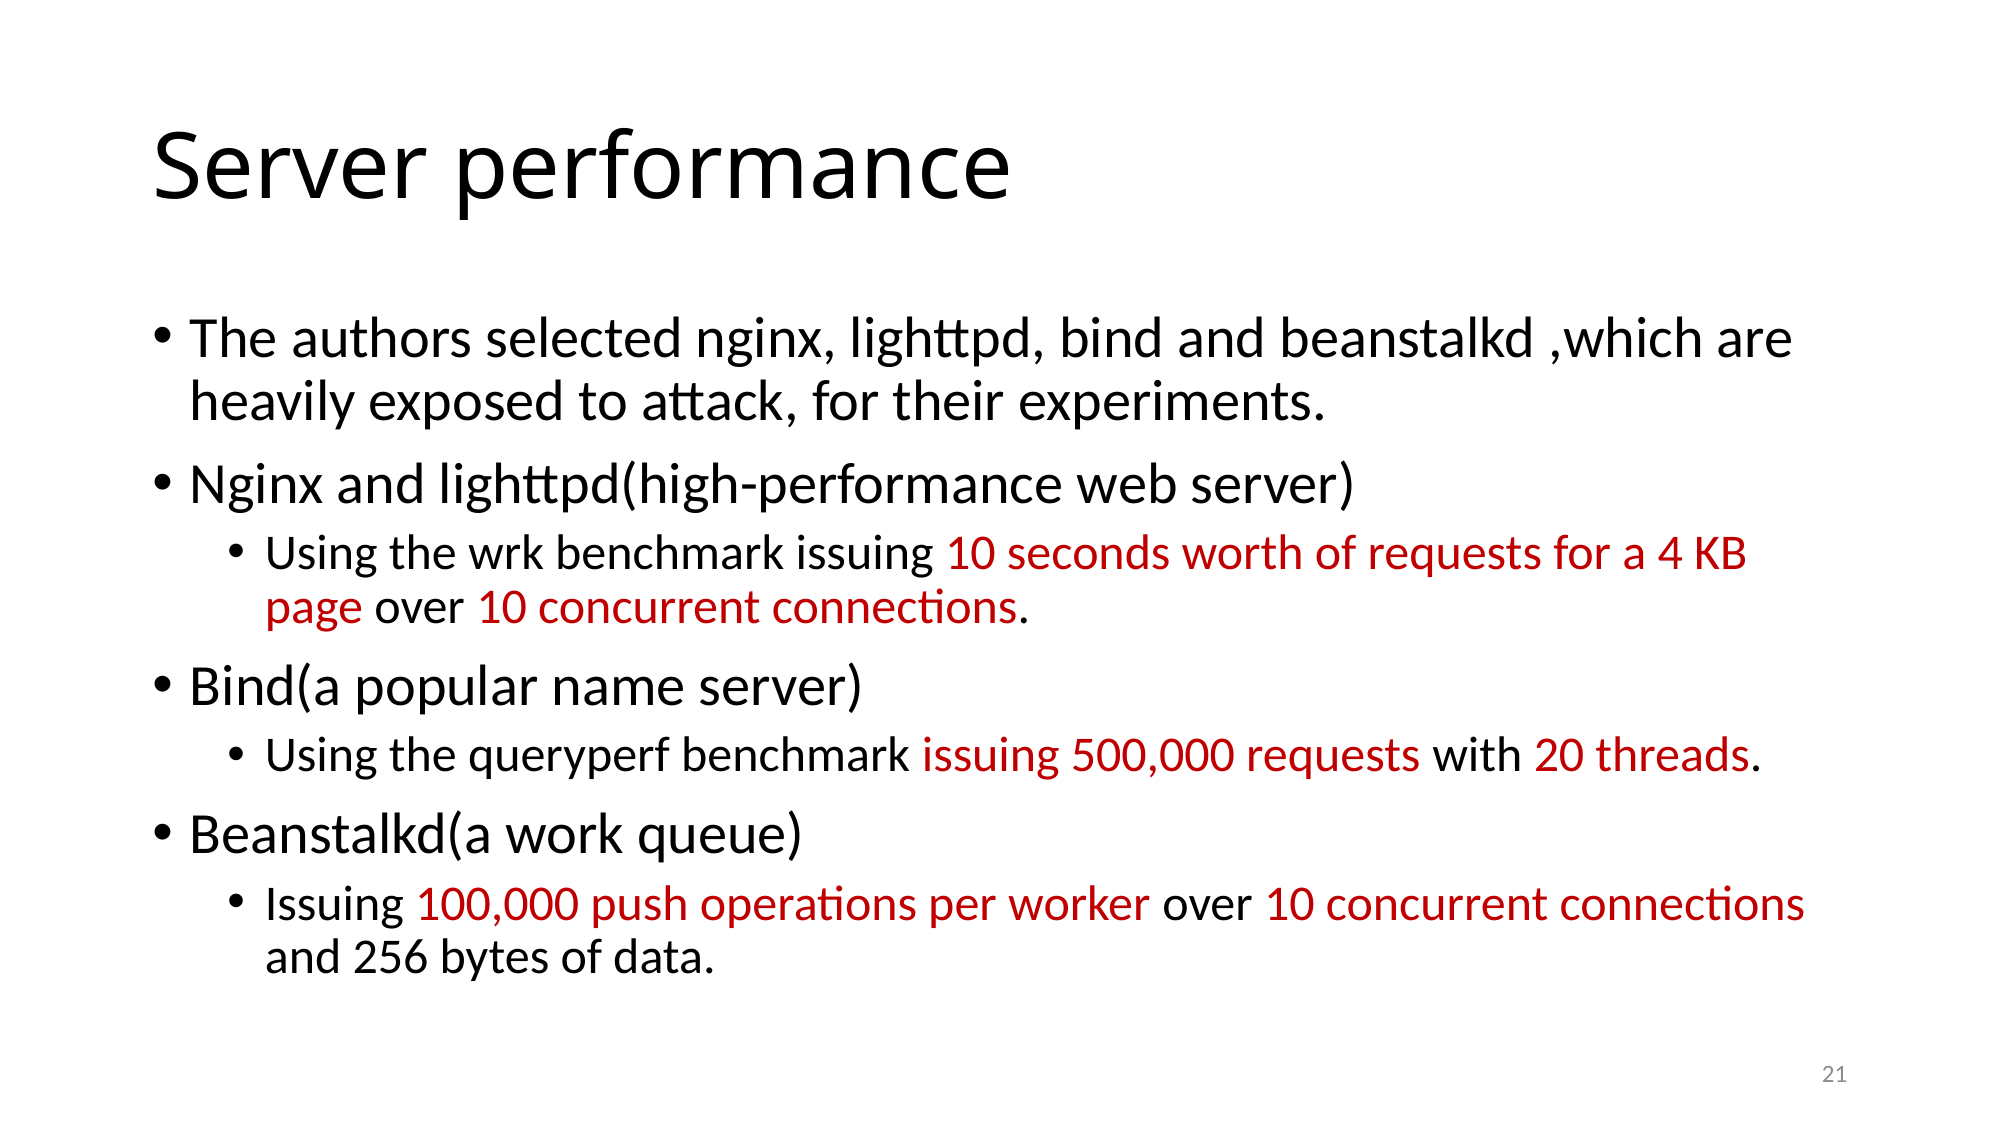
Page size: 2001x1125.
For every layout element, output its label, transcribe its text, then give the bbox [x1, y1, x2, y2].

title Server performance [137, 59, 1863, 278]
slide_number 21 [1412, 1042, 1863, 1103]
list The authors selected nginx, lighttpd, bind and beanstalkd ,which are heavily exposed to attack, for their experiments. Nginx and lighttpd(high-performance web server) Using the wrk benchmark issuing 10 seconds worth of requests for a 4 KB page over 10 concurrent connections. Bind(a popular name server) Using the queryperf benchmark issuing 500,000 requests with 20 threads. Beanstalkd(a work queue) Issuing 100,000 push operations per worker over 10 concurrent connections and 256 bytes of data. [137, 299, 1863, 1014]
